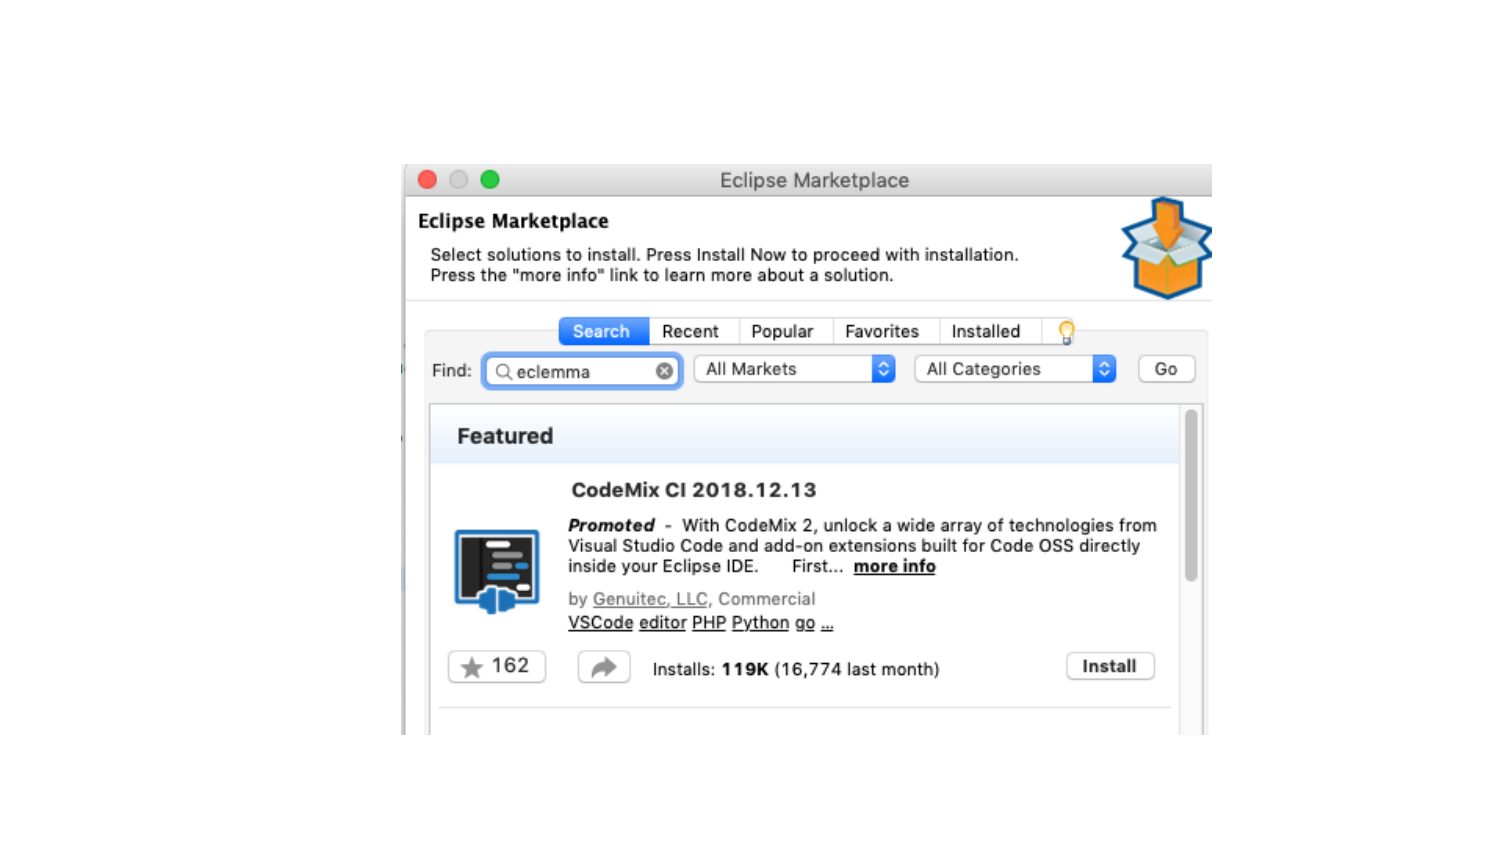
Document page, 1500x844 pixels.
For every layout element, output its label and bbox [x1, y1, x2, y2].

picture [401, 164, 1212, 735]
